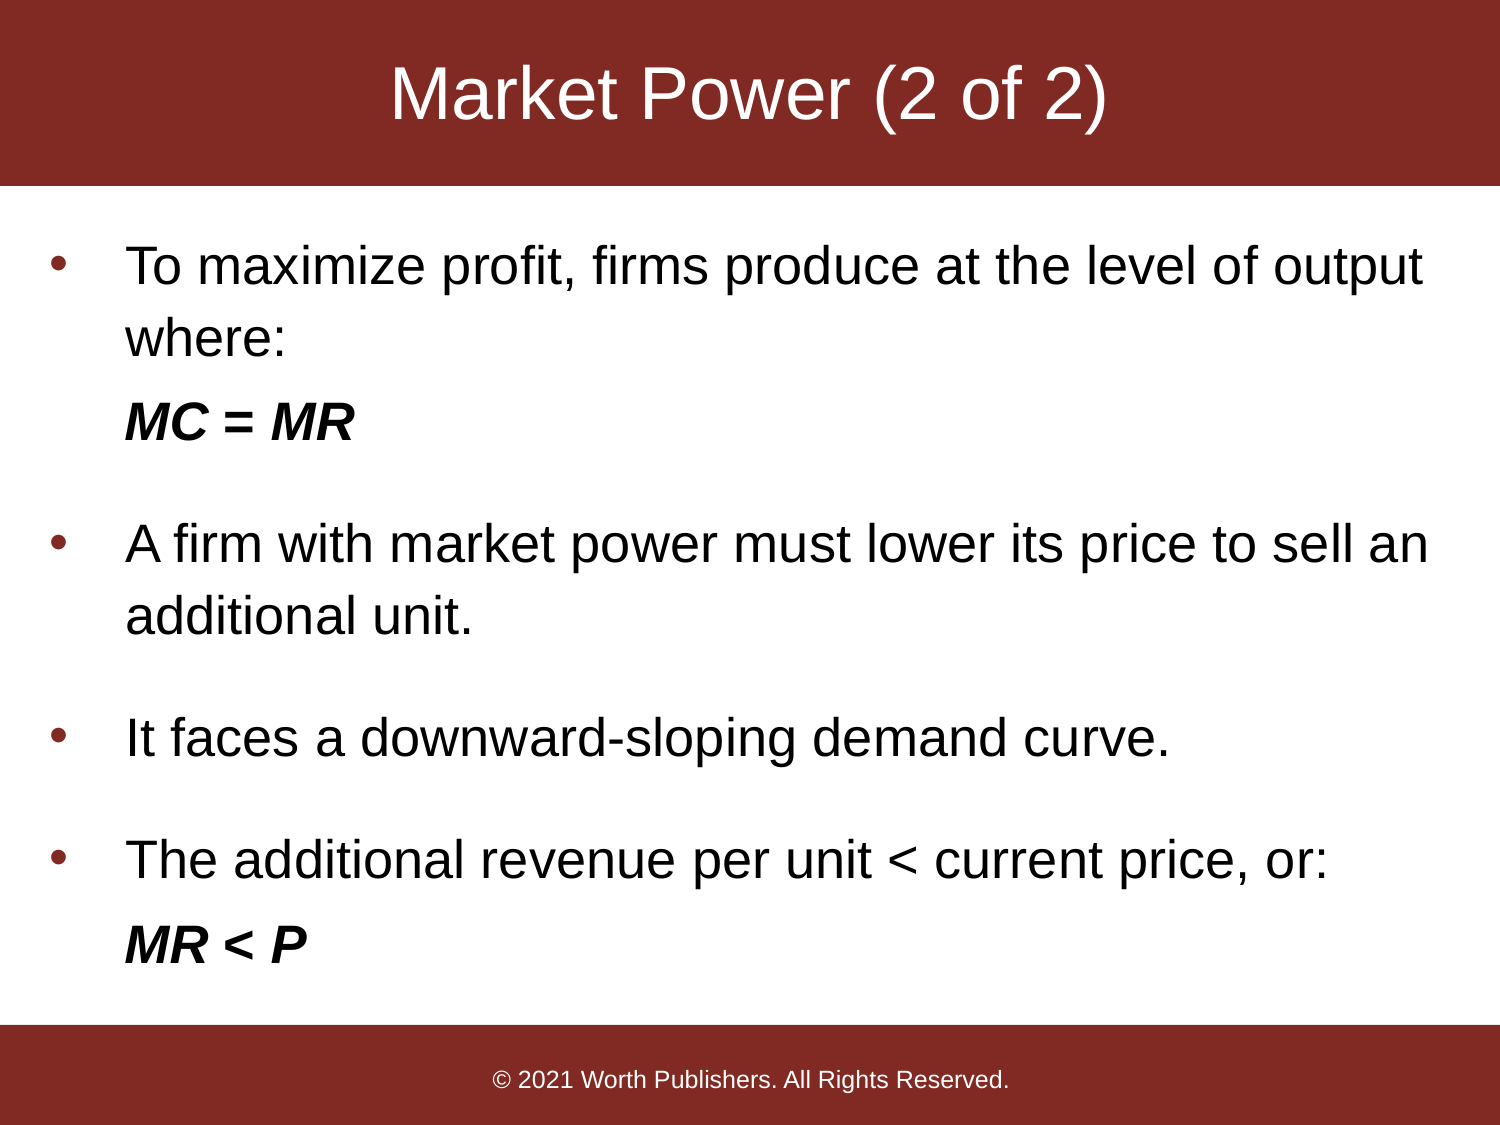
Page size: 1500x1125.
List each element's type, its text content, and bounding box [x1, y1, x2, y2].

title Market Power (2 of 2) [0, 2, 1500, 177]
list To maximize profit, firms produce at the level of output where: MC = MR A firm with market power must lower its price to sell an additional unit. It faces a downward-sloping demand curve. The additional revenue per unit < current price, or: MR < P [34, 216, 1472, 1001]
